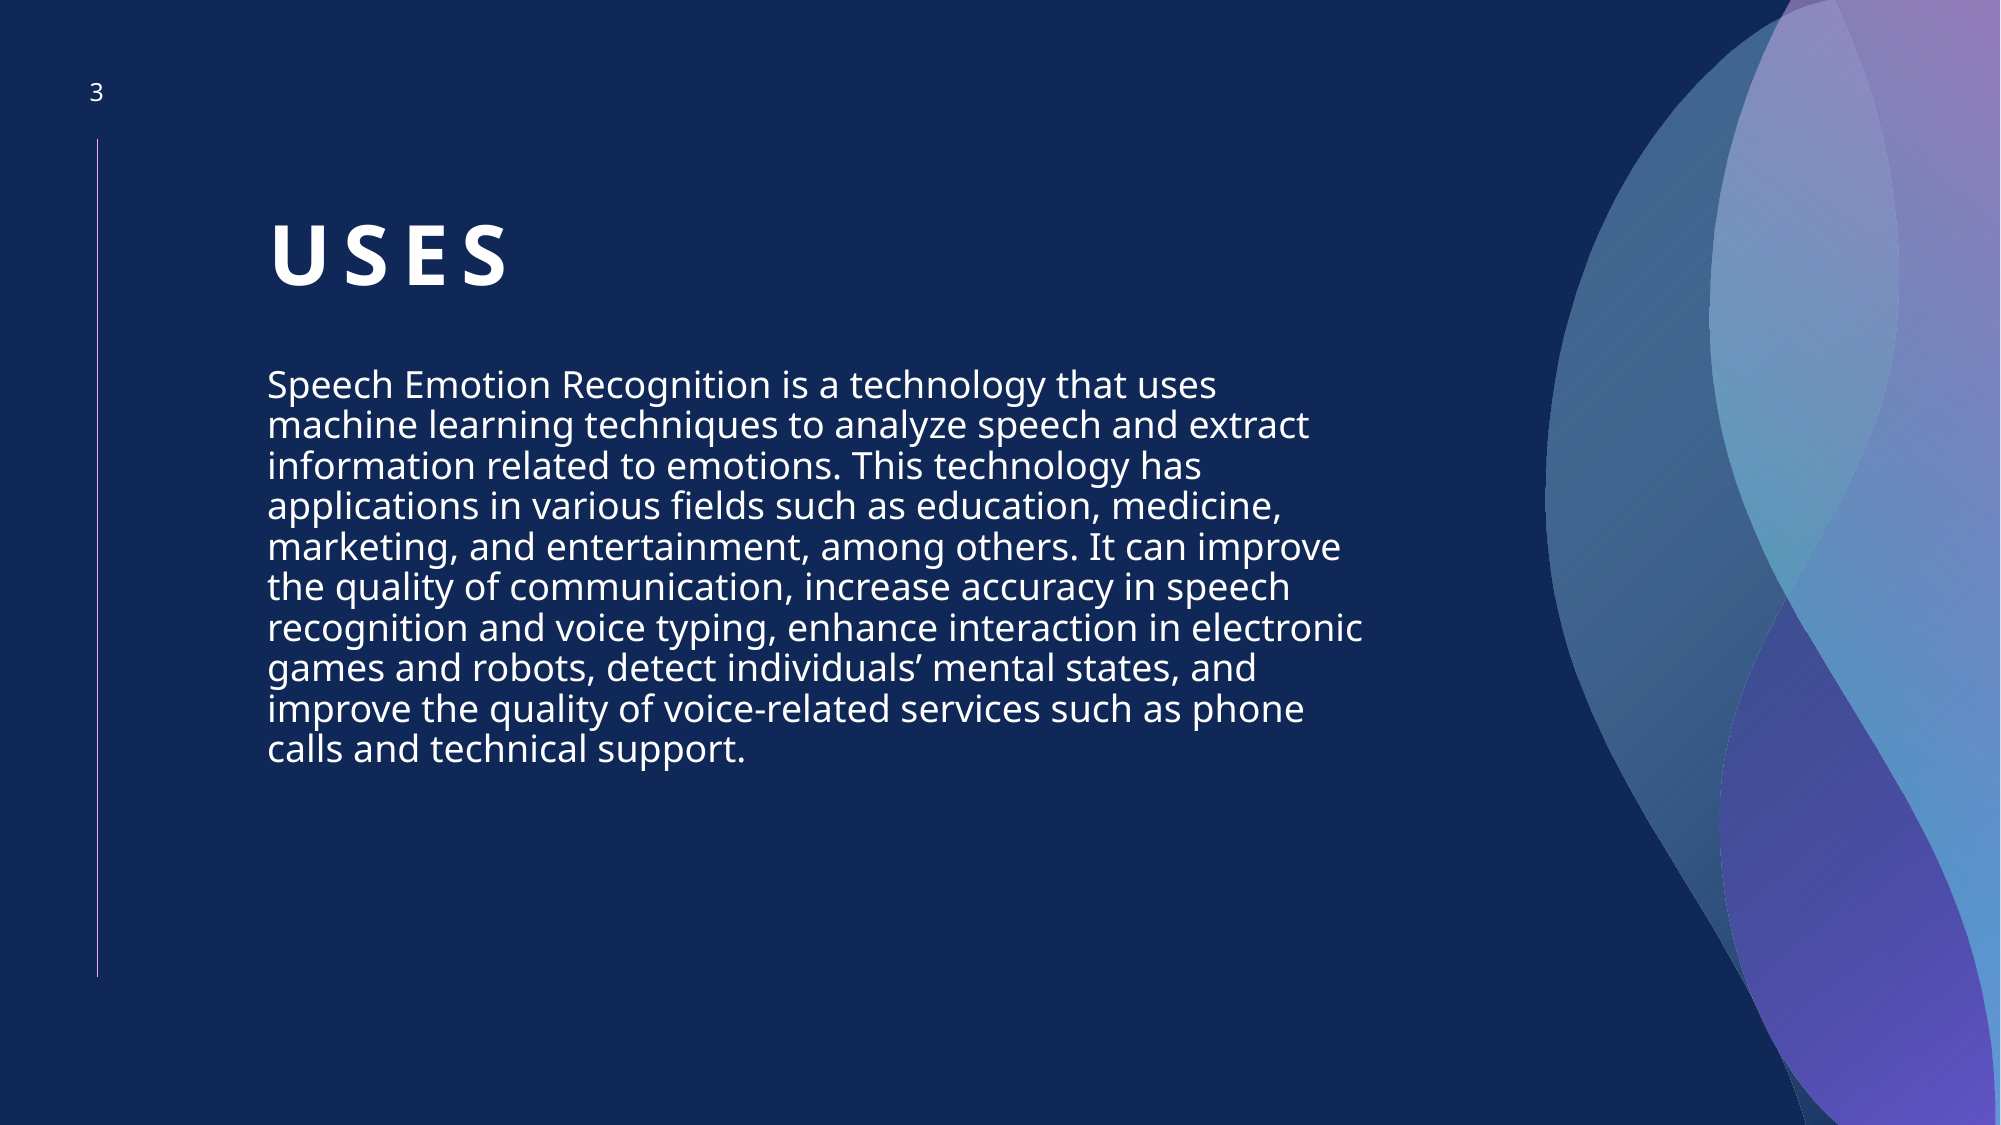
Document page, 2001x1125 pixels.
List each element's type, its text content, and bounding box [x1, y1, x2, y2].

list Speech Emotion Recognition is a technology that uses machine learning techniques to analyze speech and extract information related to emotions. This technology has applications in various fields such as education, medicine, marketing, and entertainment, among others. It can improve the quality of communication, increase accuracy in speech recognition and voice typing, enhance interaction in electronic games and robots, detect individuals’ mental states, and improve the quality of voice-related services such as phone calls and technical support. [251, 358, 1388, 440]
title uses [253, 135, 1710, 311]
slide_number 3 [53, 67, 140, 119]
